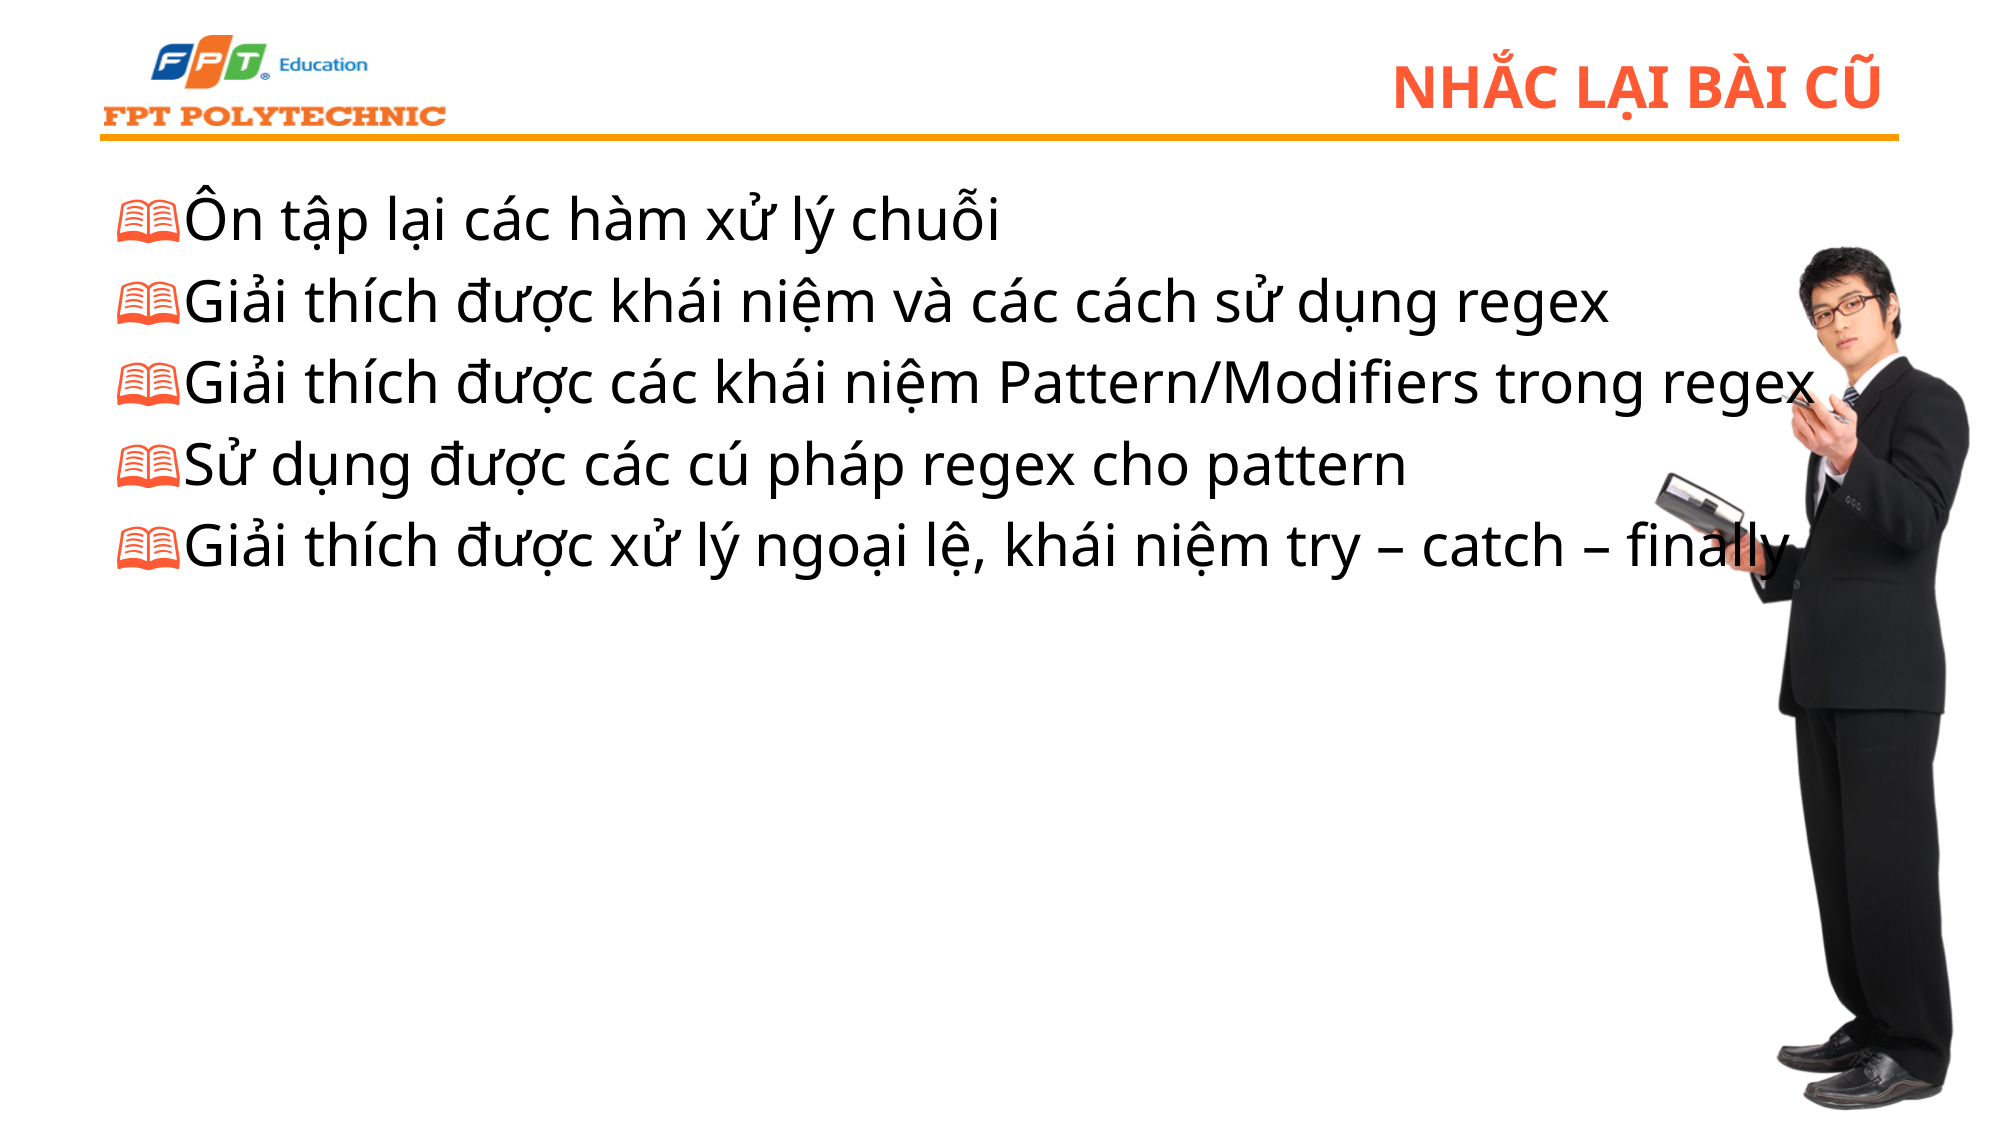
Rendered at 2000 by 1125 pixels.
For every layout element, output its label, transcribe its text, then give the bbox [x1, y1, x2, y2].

picture [104, 35, 450, 126]
title Nhắc lại bài cũ [449, 45, 1900, 125]
picture [1624, 246, 2000, 1125]
list Ôn tập lại các hàm xử lý chuỗi Giải thích được khái niệm và các cách sử dụng regex Giải thích được các khái niệm Pattern/Modifiers trong regex Sử dụng được các cú pháp regex cho pattern Giải thích được xử lý ngoại lệ, khái niệm try – catch – finally [99, 174, 1900, 1038]
